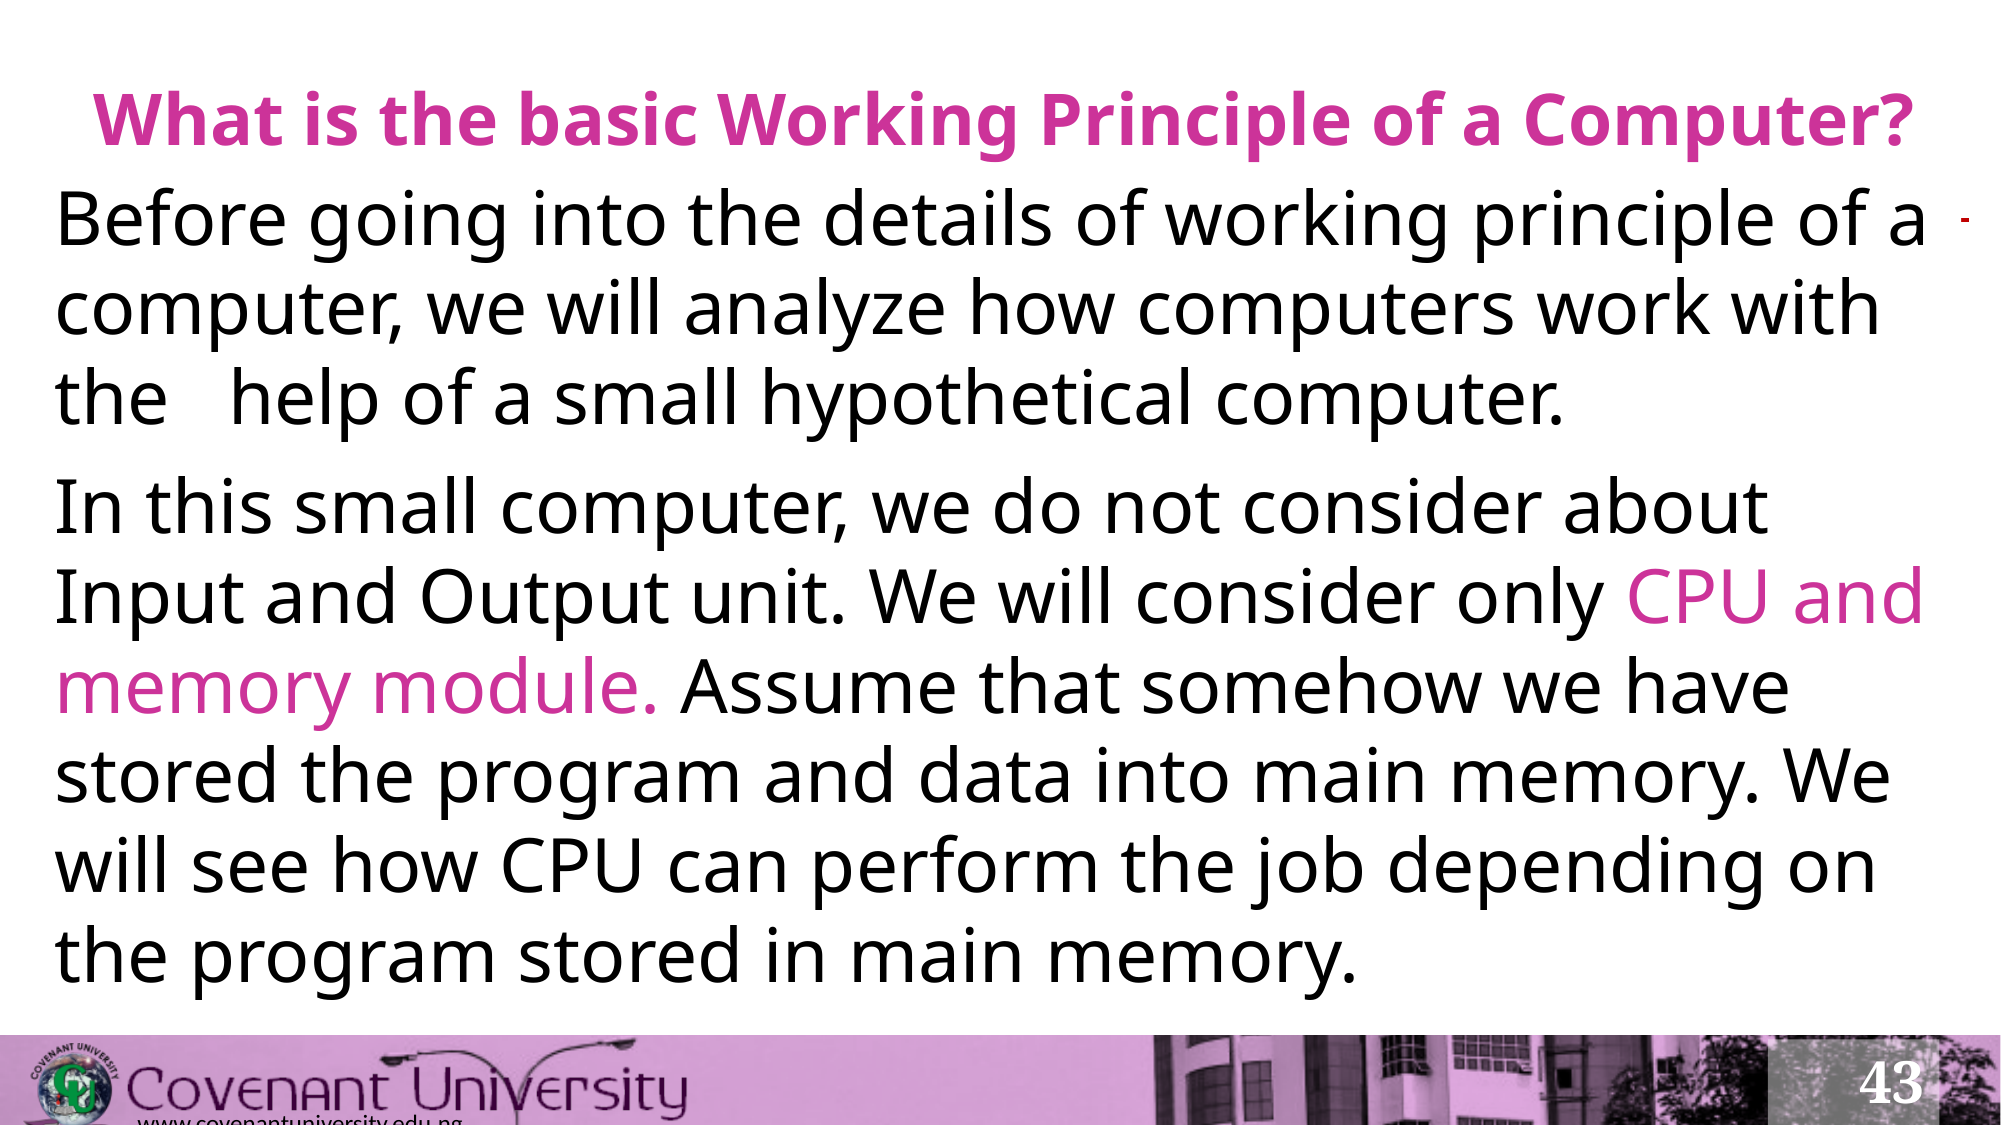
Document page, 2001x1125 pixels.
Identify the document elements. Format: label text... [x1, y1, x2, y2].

title What is the basic Working Principle of a Computer? [74, 20, 2001, 213]
picture [23, 1036, 1072, 1125]
list Before going into the details of working principle of a computer, we will analyze how computers work with the help of a small hypothetical computer. In this small computer, we do not consider about Input and Output unit. We will consider only CPU and memory module. Assume that somehow we have stored the program and data into main memory. We will see how CPU can perform the job depending on the program stored in main memory. [39, 162, 1962, 1024]
